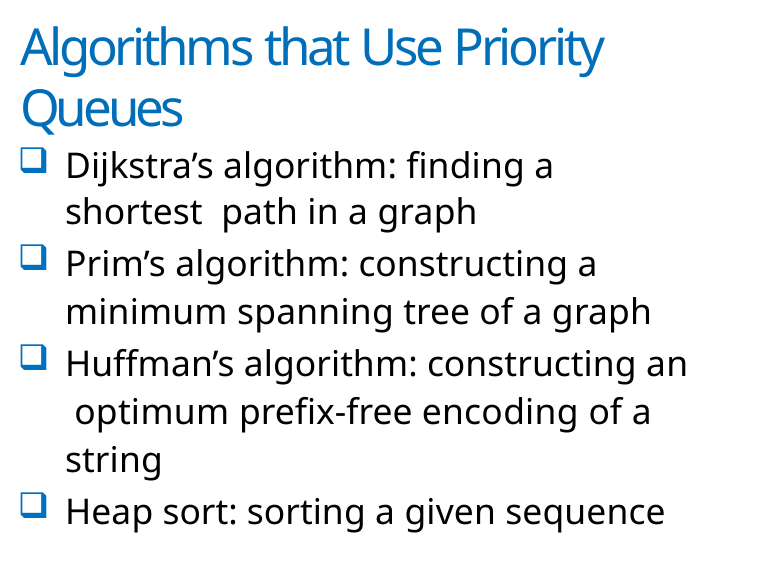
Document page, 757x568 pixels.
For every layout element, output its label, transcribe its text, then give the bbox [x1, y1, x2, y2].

list Dijkstra’s algorithm: finding a shortest path in a graph Prim’s algorithm: constructing a minimum spanning tree of a graph Huffman’s algorithm: constructing an optimum prefix-free encoding of a string Heap sort: sorting a given sequence [18, 138, 697, 532]
title Algorithms that Use Priority Queues [18, 11, 738, 137]
